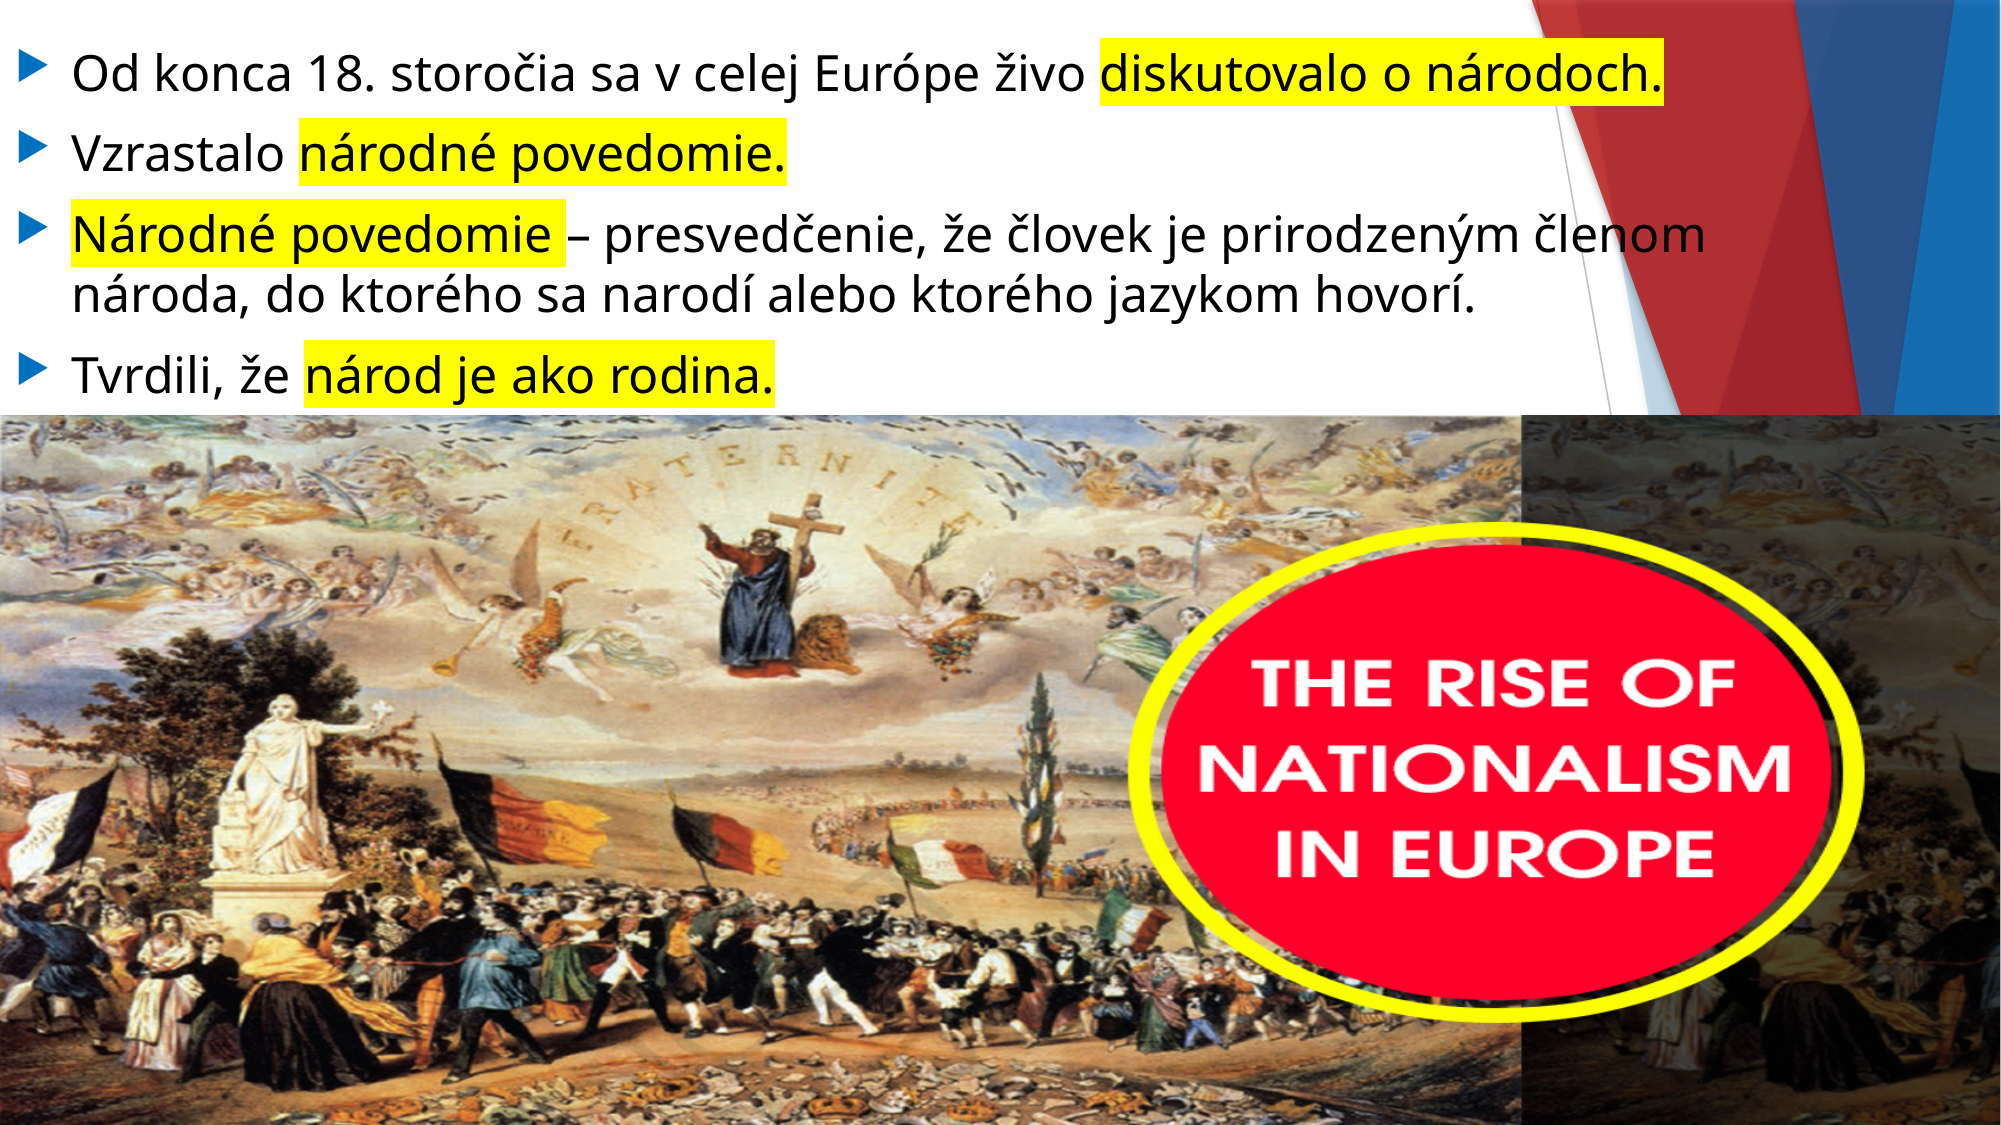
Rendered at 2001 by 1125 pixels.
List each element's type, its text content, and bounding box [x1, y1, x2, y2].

picture [0, 414, 2000, 1125]
list Od konca 18. storočia sa v celej Európe živo diskutovalo o národoch. Vzrastalo národné povedomie. Národné povedomie – presvedčenie, že človek je prirodzeným členom národa, do ktorého sa narodí alebo ktorého jazykom hovorí. Tvrdili, že národ je ako rodina. [0, 33, 1907, 412]
